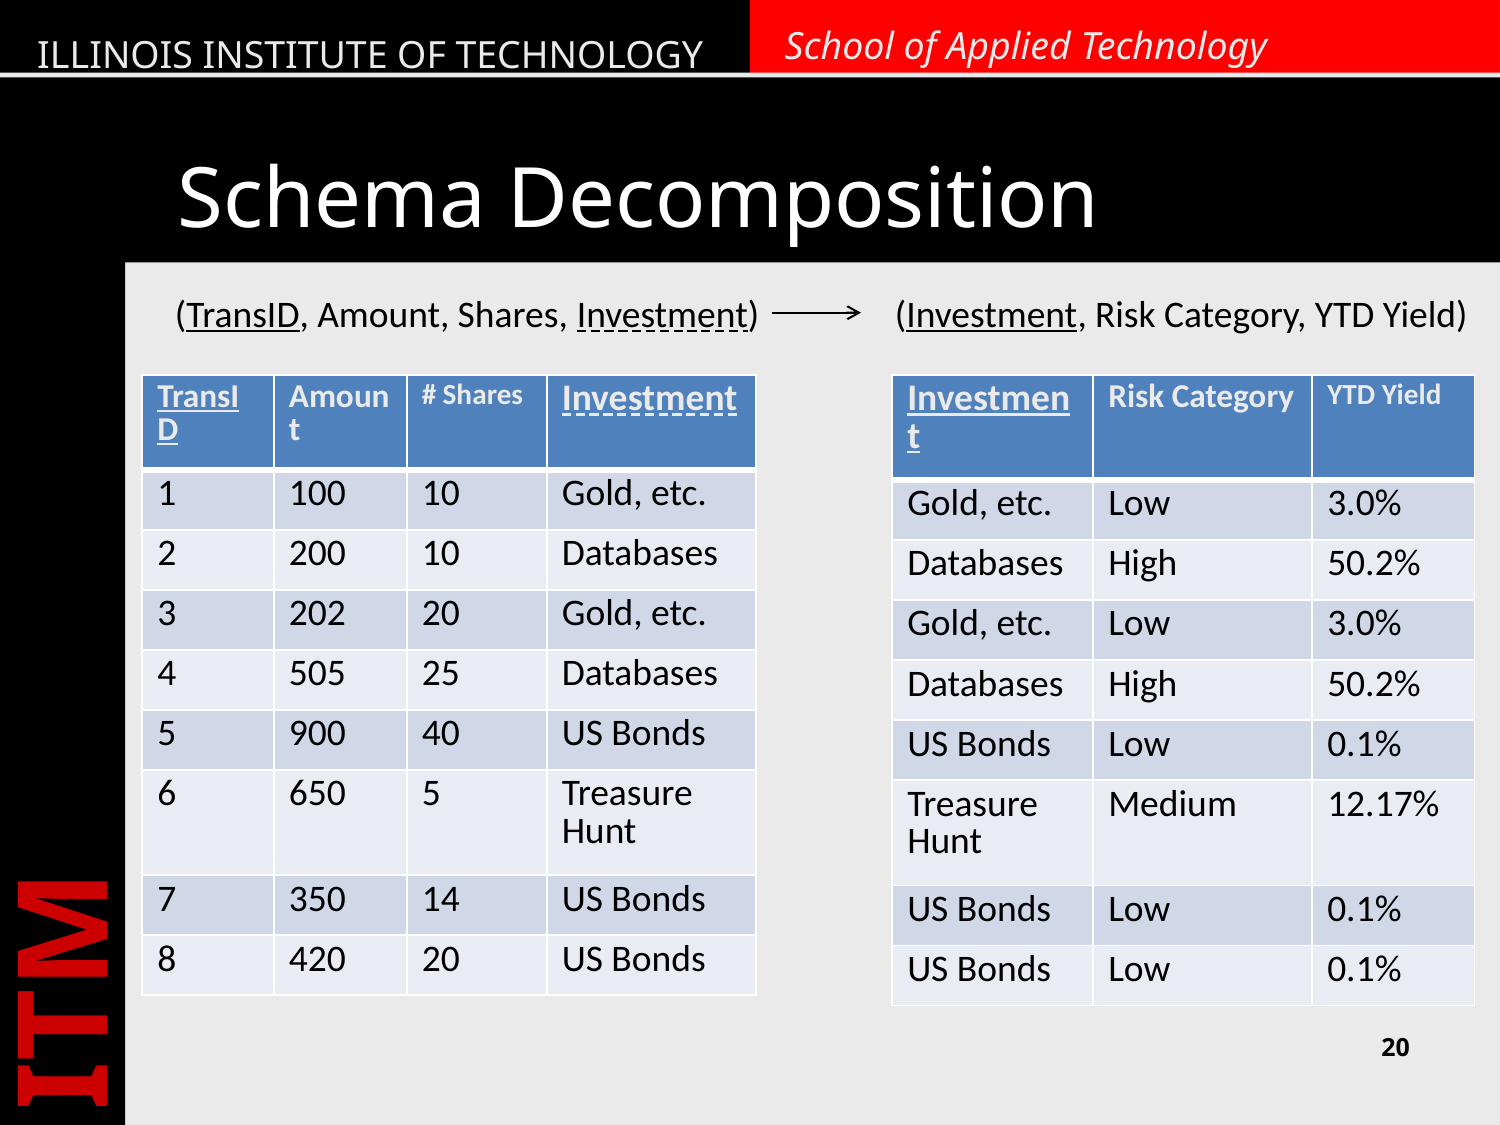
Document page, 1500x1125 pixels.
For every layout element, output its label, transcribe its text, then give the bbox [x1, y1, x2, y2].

table_cell High [1094, 541, 1311, 599]
table_cell 6 [143, 771, 273, 874]
table_header Investment [548, 376, 755, 467]
table_header Amount [275, 376, 406, 467]
table_cell 505 [275, 651, 406, 709]
table_header Investment [893, 376, 1092, 477]
table_cell 14 [408, 876, 546, 934]
table_cell Medium [1094, 781, 1311, 885]
table_cell 10 [408, 473, 546, 529]
table_header Risk Category [1094, 376, 1311, 477]
table_cell Treasure Hunt [548, 771, 755, 874]
table_cell Low [1094, 483, 1311, 539]
table_cell Low [1094, 721, 1311, 779]
table_cell Databases [548, 651, 755, 709]
table_cell 0.1% [1313, 721, 1474, 779]
table_cell High [1094, 661, 1311, 719]
table_cell Low [1094, 886, 1311, 945]
table_cell 5 [143, 711, 273, 769]
table_cell US Bonds [548, 936, 755, 994]
table_cell 900 [275, 711, 406, 769]
table_cell Low [1094, 601, 1311, 659]
table_cell Treasure Hunt [893, 781, 1092, 885]
table_cell 4 [143, 651, 273, 709]
table_cell 100 [275, 473, 406, 529]
table_cell 200 [275, 531, 406, 589]
table_cell 3.0% [1313, 601, 1474, 659]
title Schema Decomposition [162, 124, 1426, 263]
table_cell US Bonds [893, 886, 1092, 945]
table_cell Gold, etc. [893, 601, 1092, 659]
table_cell 12.17% [1313, 781, 1474, 885]
table_cell US Bonds [893, 721, 1092, 779]
table_cell 5 [408, 771, 546, 874]
table_cell 650 [275, 771, 406, 874]
table_cell 420 [275, 936, 406, 994]
table_cell 10 [408, 531, 546, 589]
table_cell 20 [408, 936, 546, 994]
table_cell Databases [548, 531, 755, 589]
table_cell Gold, etc. [548, 473, 755, 529]
table_cell 1 [143, 473, 273, 529]
table_cell 7 [143, 876, 273, 934]
text_box (TransID, Amount, Shares, Investment) (Investment, Risk Category, YTD Yield) [148, 282, 1486, 343]
table_header TransID [143, 376, 273, 467]
table_cell Databases [893, 541, 1092, 599]
table_cell 8 [143, 936, 273, 994]
table_cell 50.2% [1313, 541, 1474, 599]
table_header # Shares [408, 376, 546, 467]
slide_number 20 [1074, 1024, 1426, 1103]
table_cell 2 [143, 531, 273, 589]
table_cell US Bonds [548, 711, 755, 769]
table_cell 202 [275, 591, 406, 649]
table_cell Databases [893, 661, 1092, 719]
table_cell 3 [143, 591, 273, 649]
table_cell 20 [408, 591, 546, 649]
table_cell 40 [408, 711, 546, 769]
table_cell Gold, etc. [548, 591, 755, 649]
table_cell 50.2% [1313, 661, 1474, 719]
table_cell 3.0% [1313, 483, 1474, 539]
table_cell Gold, etc. [893, 483, 1092, 539]
table_cell 350 [275, 876, 406, 934]
table_cell 25 [408, 651, 546, 709]
table_header YTD Yield [1313, 376, 1474, 477]
table_cell 0.1% [1313, 946, 1474, 1005]
table_cell US Bonds [893, 946, 1092, 1005]
table_cell US Bonds [548, 876, 755, 934]
table_cell 0.1% [1313, 886, 1474, 945]
table_cell Low [1094, 946, 1311, 1005]
